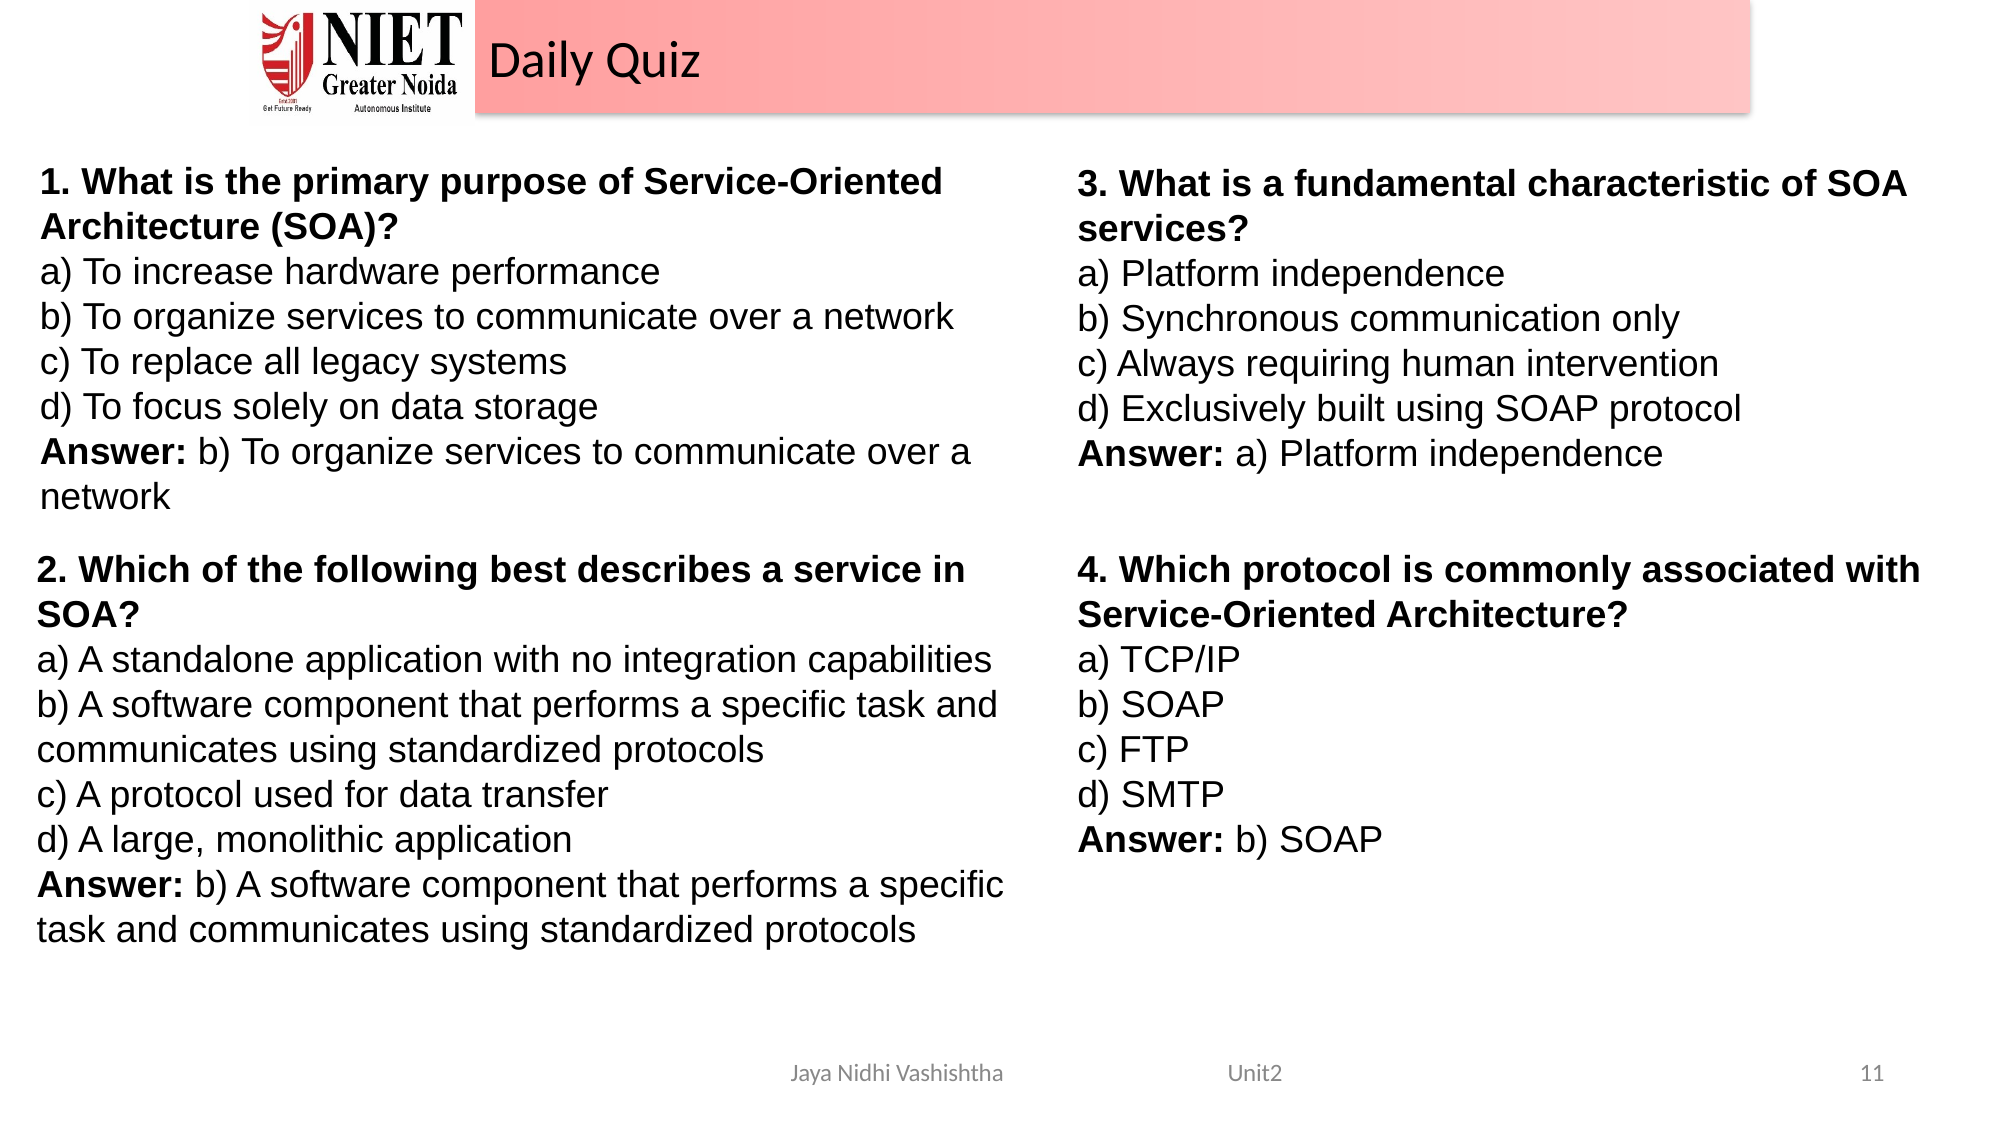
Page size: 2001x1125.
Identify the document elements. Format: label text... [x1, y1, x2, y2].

text_box 3. What is a fundamental characteristic of SOA services? a) Platform independence b) Synchronous communication only c) Always requiring human intervention d) Exclusively built using SOAP protocol Answer: a) Platform independence [1062, 151, 1950, 482]
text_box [476, 0, 1756, 127]
slide_number 11 [1853, 1060, 1894, 1090]
text_box 4. Which protocol is commonly associated with Service-Oriented Architecture? a) TCP/IP b) SOAP c) FTP d) SMTP Answer: b) SOAP [1062, 537, 1979, 868]
text_box Unit2 [1225, 1060, 1286, 1087]
picture [249, 0, 476, 127]
text_box 1. What is the primary purpose of Service-Oriented Architecture (SOA)? a) To increase hardware performance b) To organize services to communicate over a network c) To replace all legacy systems d) To focus solely on data storage Answer: b) To organize services to communicate over a network [24, 149, 1025, 525]
text_box 2. Which of the following best describes a service in SOA? a) A standalone application with no integration capabilities b) A software component that performs a specific task and communicates using standardized protocols c) A protocol used for data transfer d) A large, monolithic application Answer: b) A software component that performs a specific task and communicates using standardized protocols [21, 537, 1022, 958]
slide_number Jaya Nidhi Vashishtha [788, 1042, 1146, 1125]
